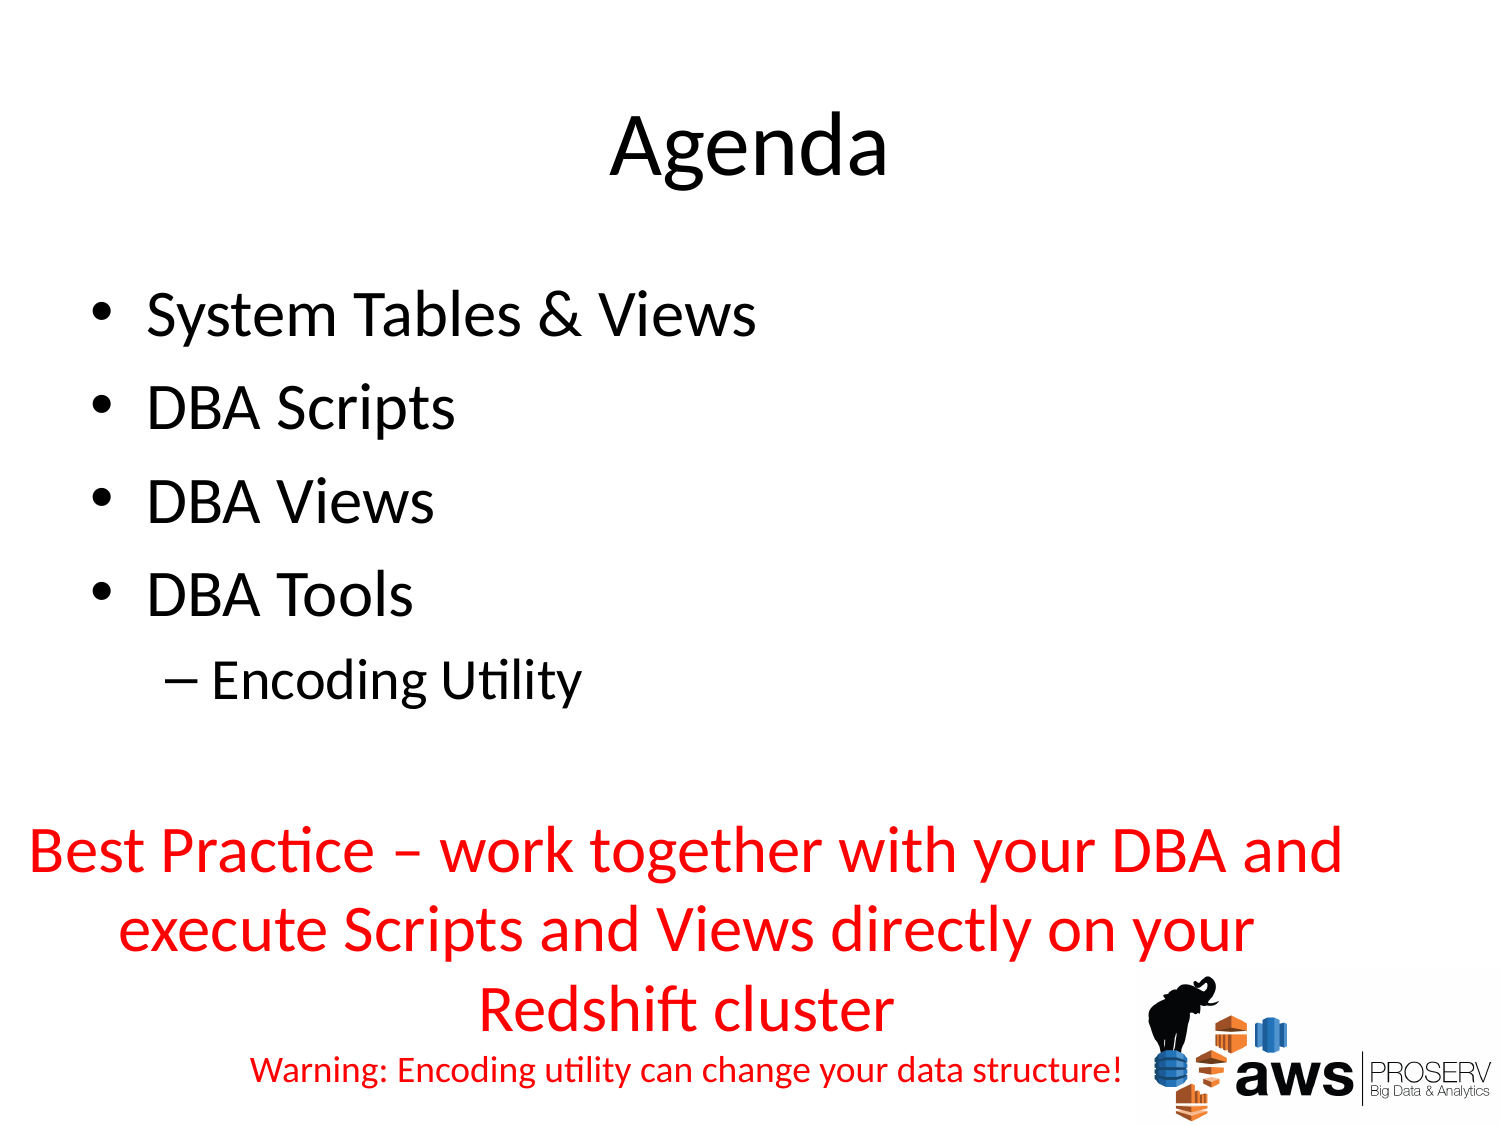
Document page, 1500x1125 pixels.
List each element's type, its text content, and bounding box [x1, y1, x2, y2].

list System Tables & Views DBA Scripts DBA Views DBA Tools Encoding Utility [75, 262, 1425, 1005]
picture [1137, 969, 1500, 1125]
title Agenda [75, 45, 1425, 233]
text_box Best Practice – work together with your DBA and execute Scripts and Views directly on your Redshift cluster Warning: Encoding utility can change your data structure! [0, 797, 1383, 1098]
